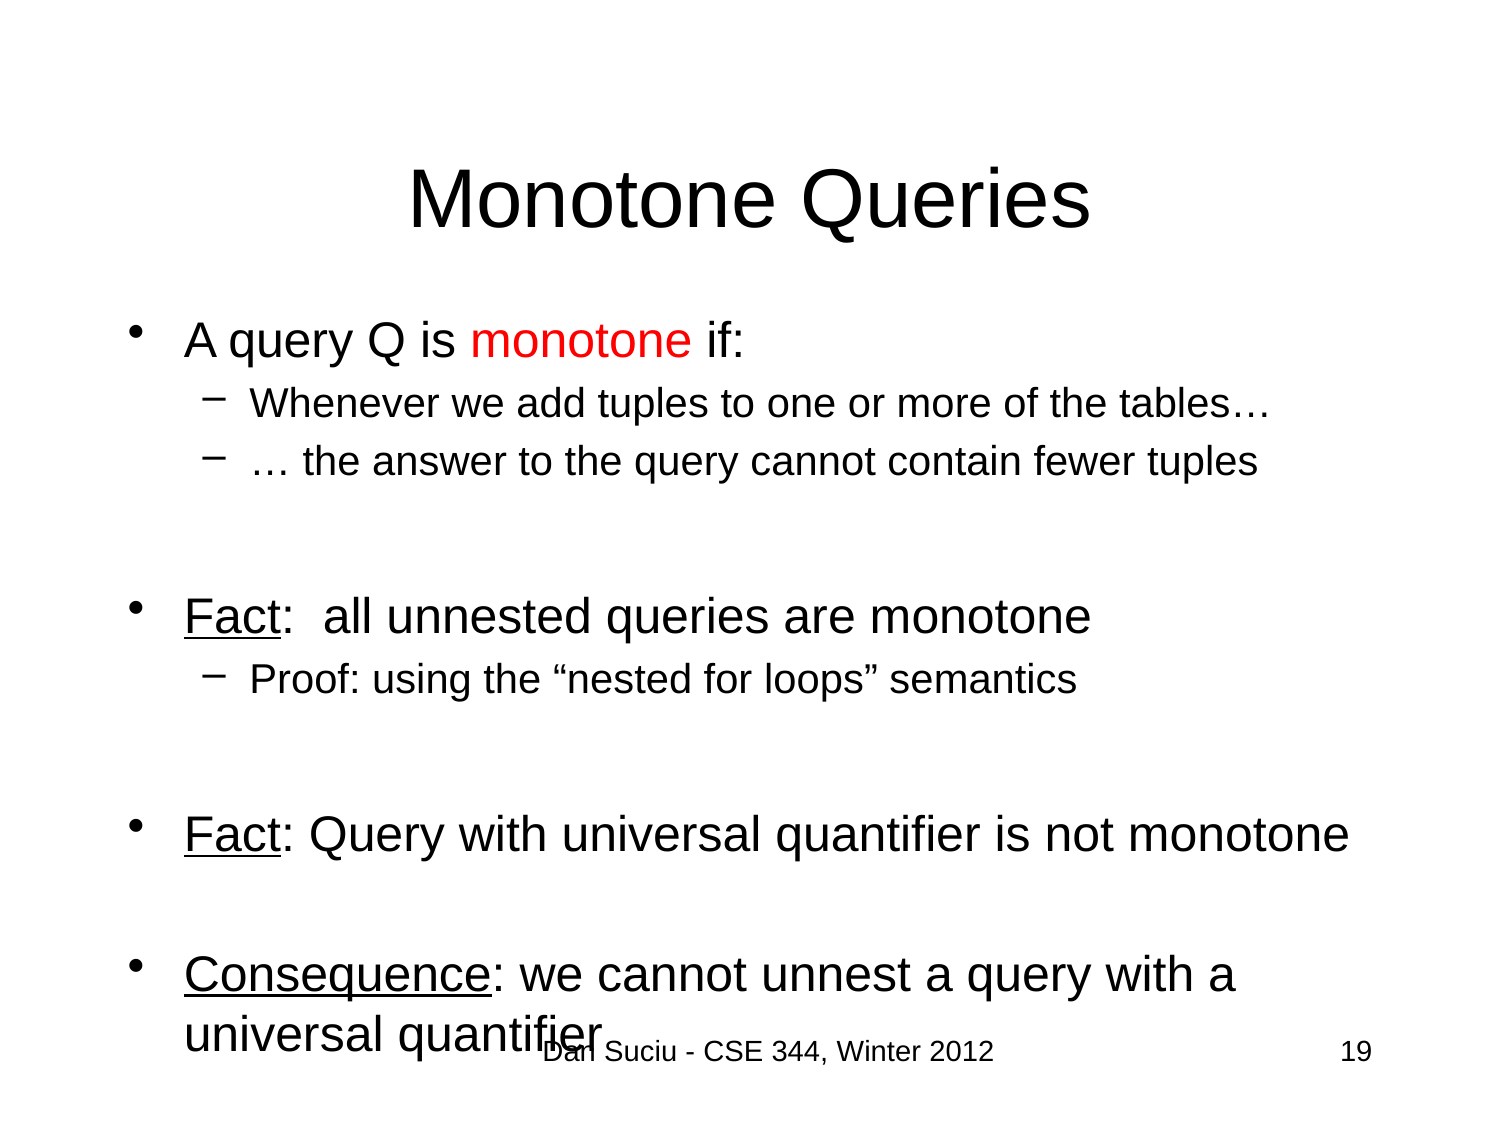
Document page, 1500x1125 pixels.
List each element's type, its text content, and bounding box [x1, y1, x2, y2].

list A query Q is monotone if: Whenever we add tuples to one or more of the tables… … the answer to the query cannot contain fewer tuples Fact: all unnested queries are monotone Proof: using the “nested for loops” semantics Fact: Query with universal quantifier is not monotone Consequence: we cannot unnest a query with a universal quantifier [112, 299, 1388, 976]
title Monotone Queries [112, 99, 1388, 288]
footer Dan Suciu - CSE 344, Winter 2012 [487, 1024, 1051, 1101]
slide_number 19 [1074, 1024, 1388, 1101]
